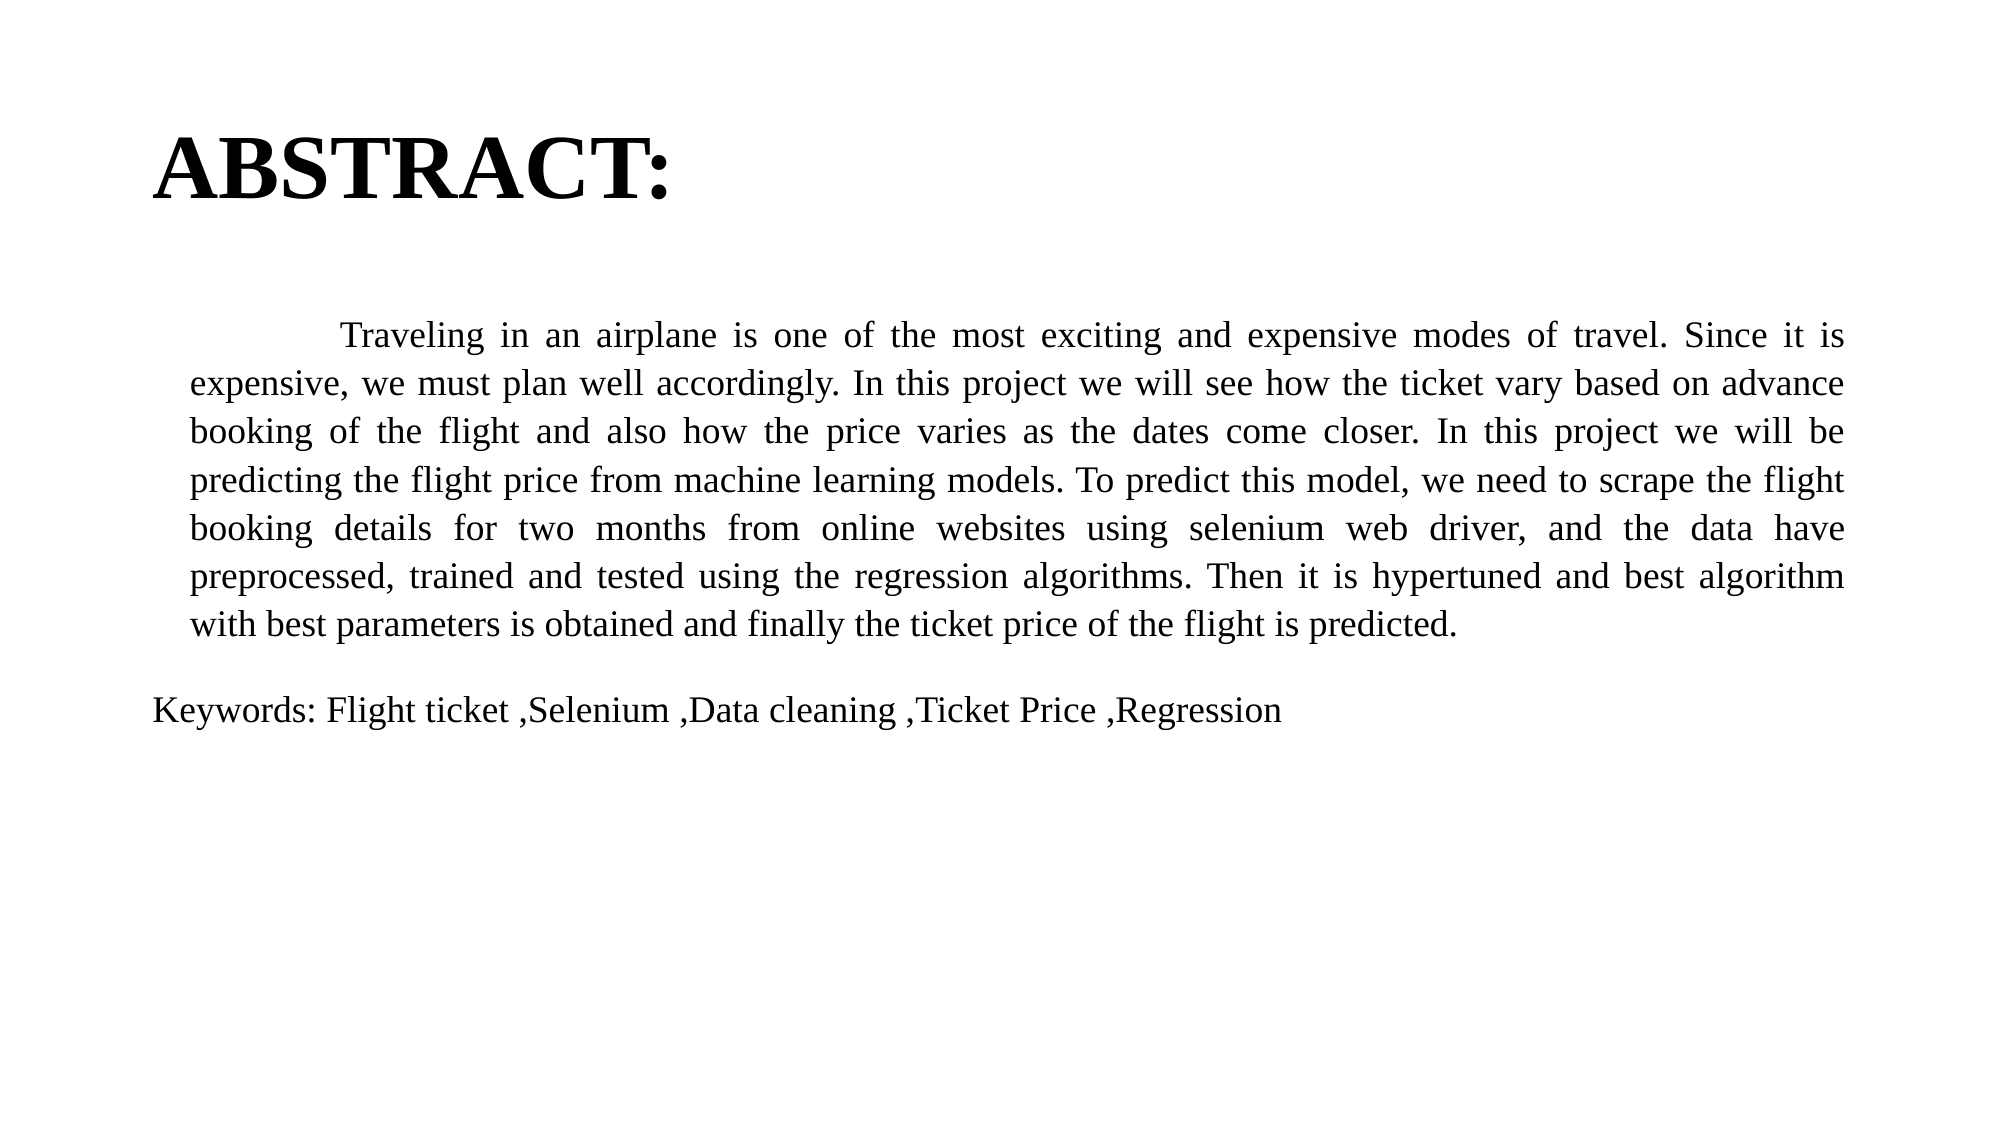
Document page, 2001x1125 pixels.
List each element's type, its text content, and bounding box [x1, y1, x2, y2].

title ABSTRACT: [137, 59, 1863, 278]
list Traveling in an airplane is one of the most exciting and expensive modes of travel. Since it is expensive, we must plan well accordingly. In this project we will see how the ticket vary based on advance booking of the flight and also how the price varies as the dates come closer. In this project we will be predicting the flight price from machine learning models. To predict this model, we need to scrape the flight booking details for two months from online websites using selenium web driver, and the data have preprocessed, trained and tested using the regression algorithms. Then it is hypertuned and best algorithm with best parameters is obtained and finally the ticket price of the flight is predicted. Keywords: Flight ticket ,Selenium ,Data cleaning ,Ticket Price ,Regression [137, 299, 1863, 1014]
